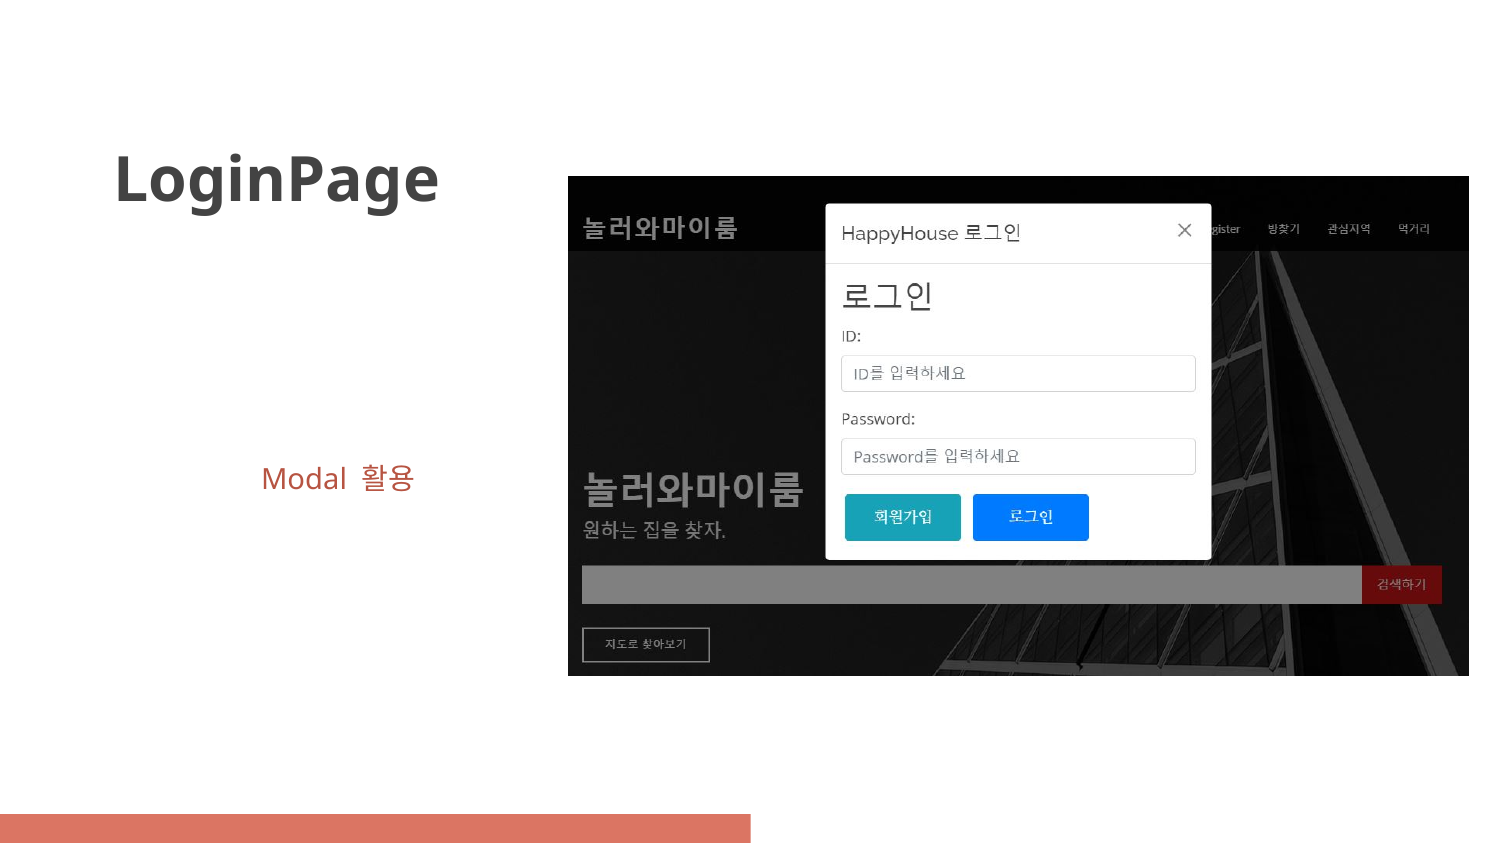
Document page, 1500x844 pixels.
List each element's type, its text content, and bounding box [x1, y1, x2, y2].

text_box Modal 활용 [235, 430, 431, 520]
picture [567, 176, 1469, 677]
title LoginPage [98, 80, 732, 274]
